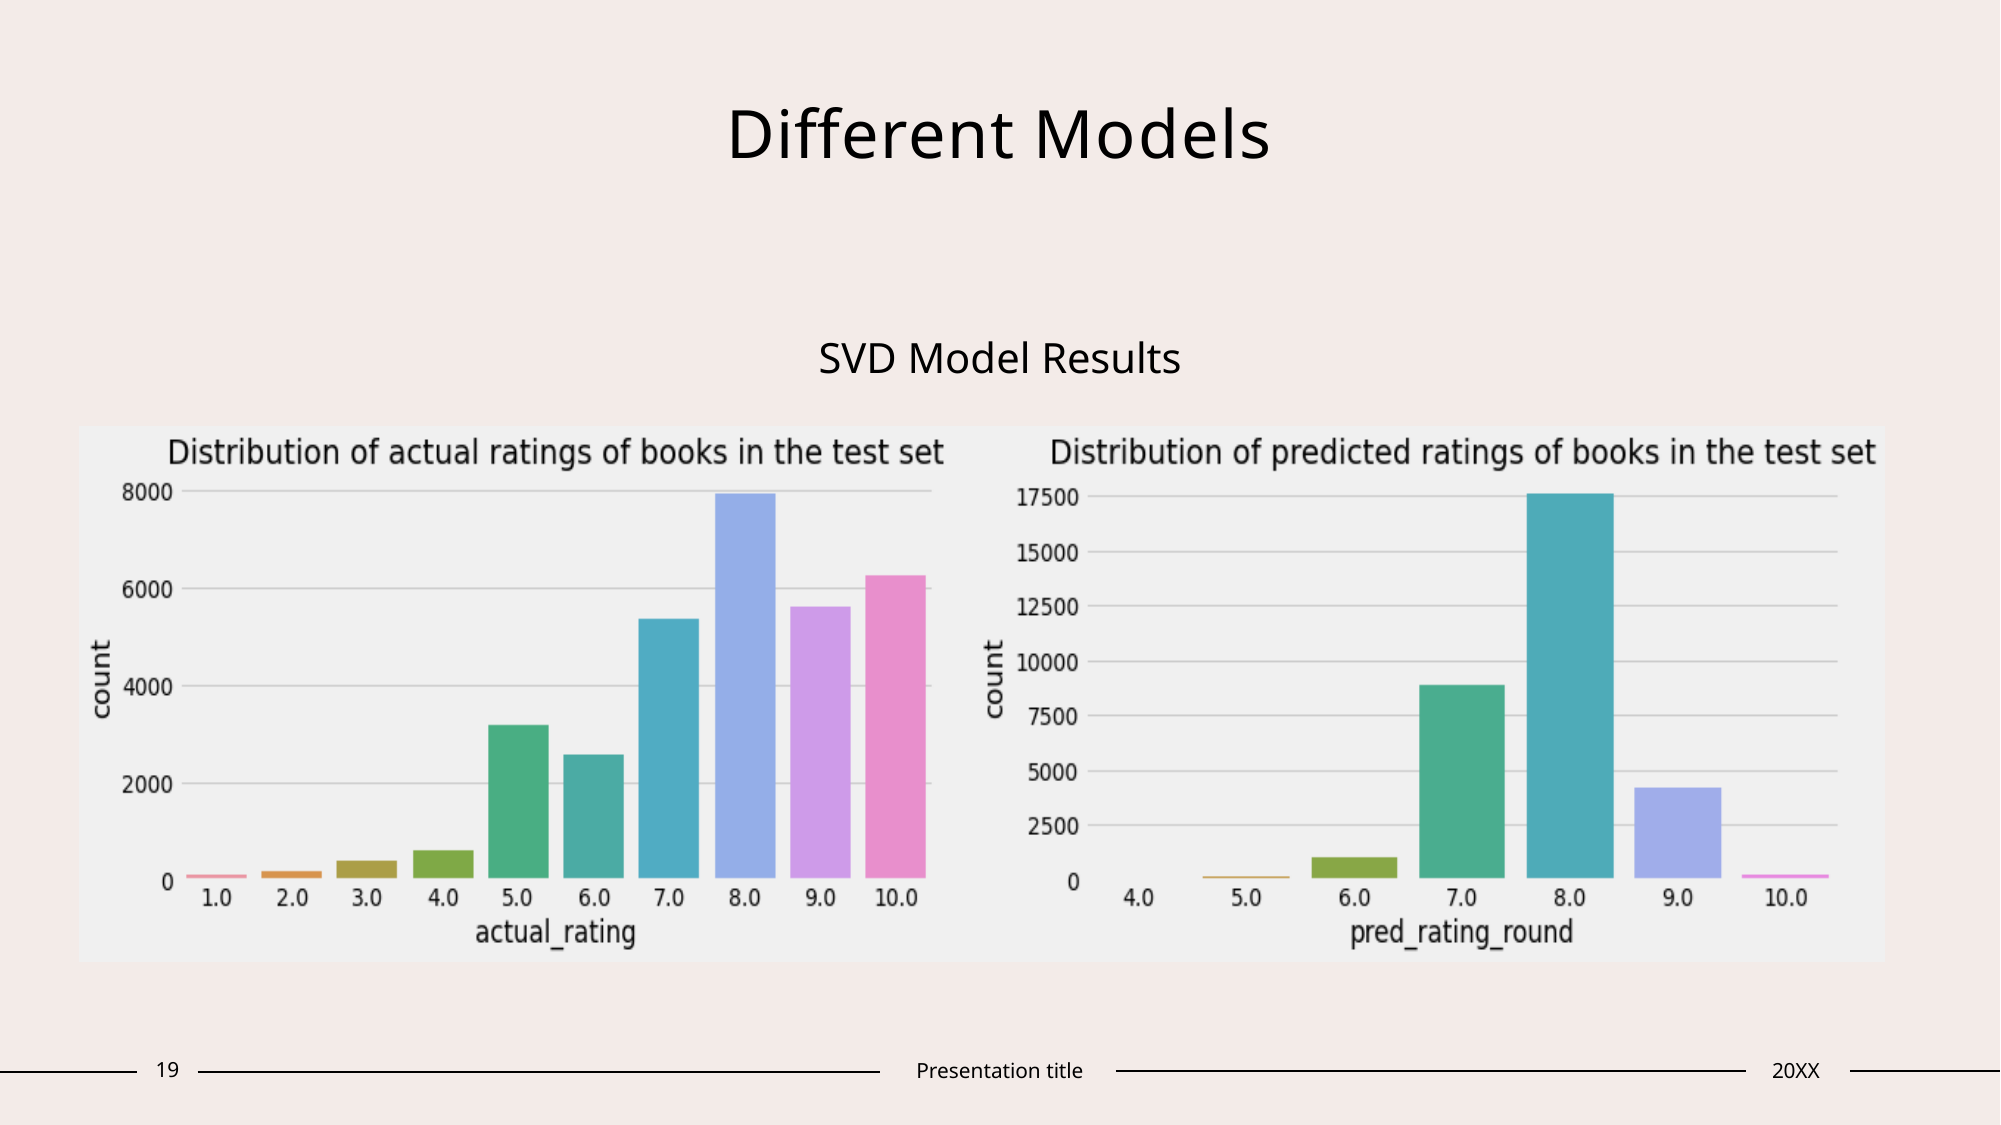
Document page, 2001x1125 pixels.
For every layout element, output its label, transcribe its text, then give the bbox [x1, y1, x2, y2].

slide_number 19 [137, 1050, 198, 1091]
title Different Models SVD Model Results [187, 83, 1813, 251]
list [79, 426, 1885, 962]
slide_number 20XX [1743, 1050, 1849, 1091]
footer Presentation title [879, 1050, 1120, 1091]
